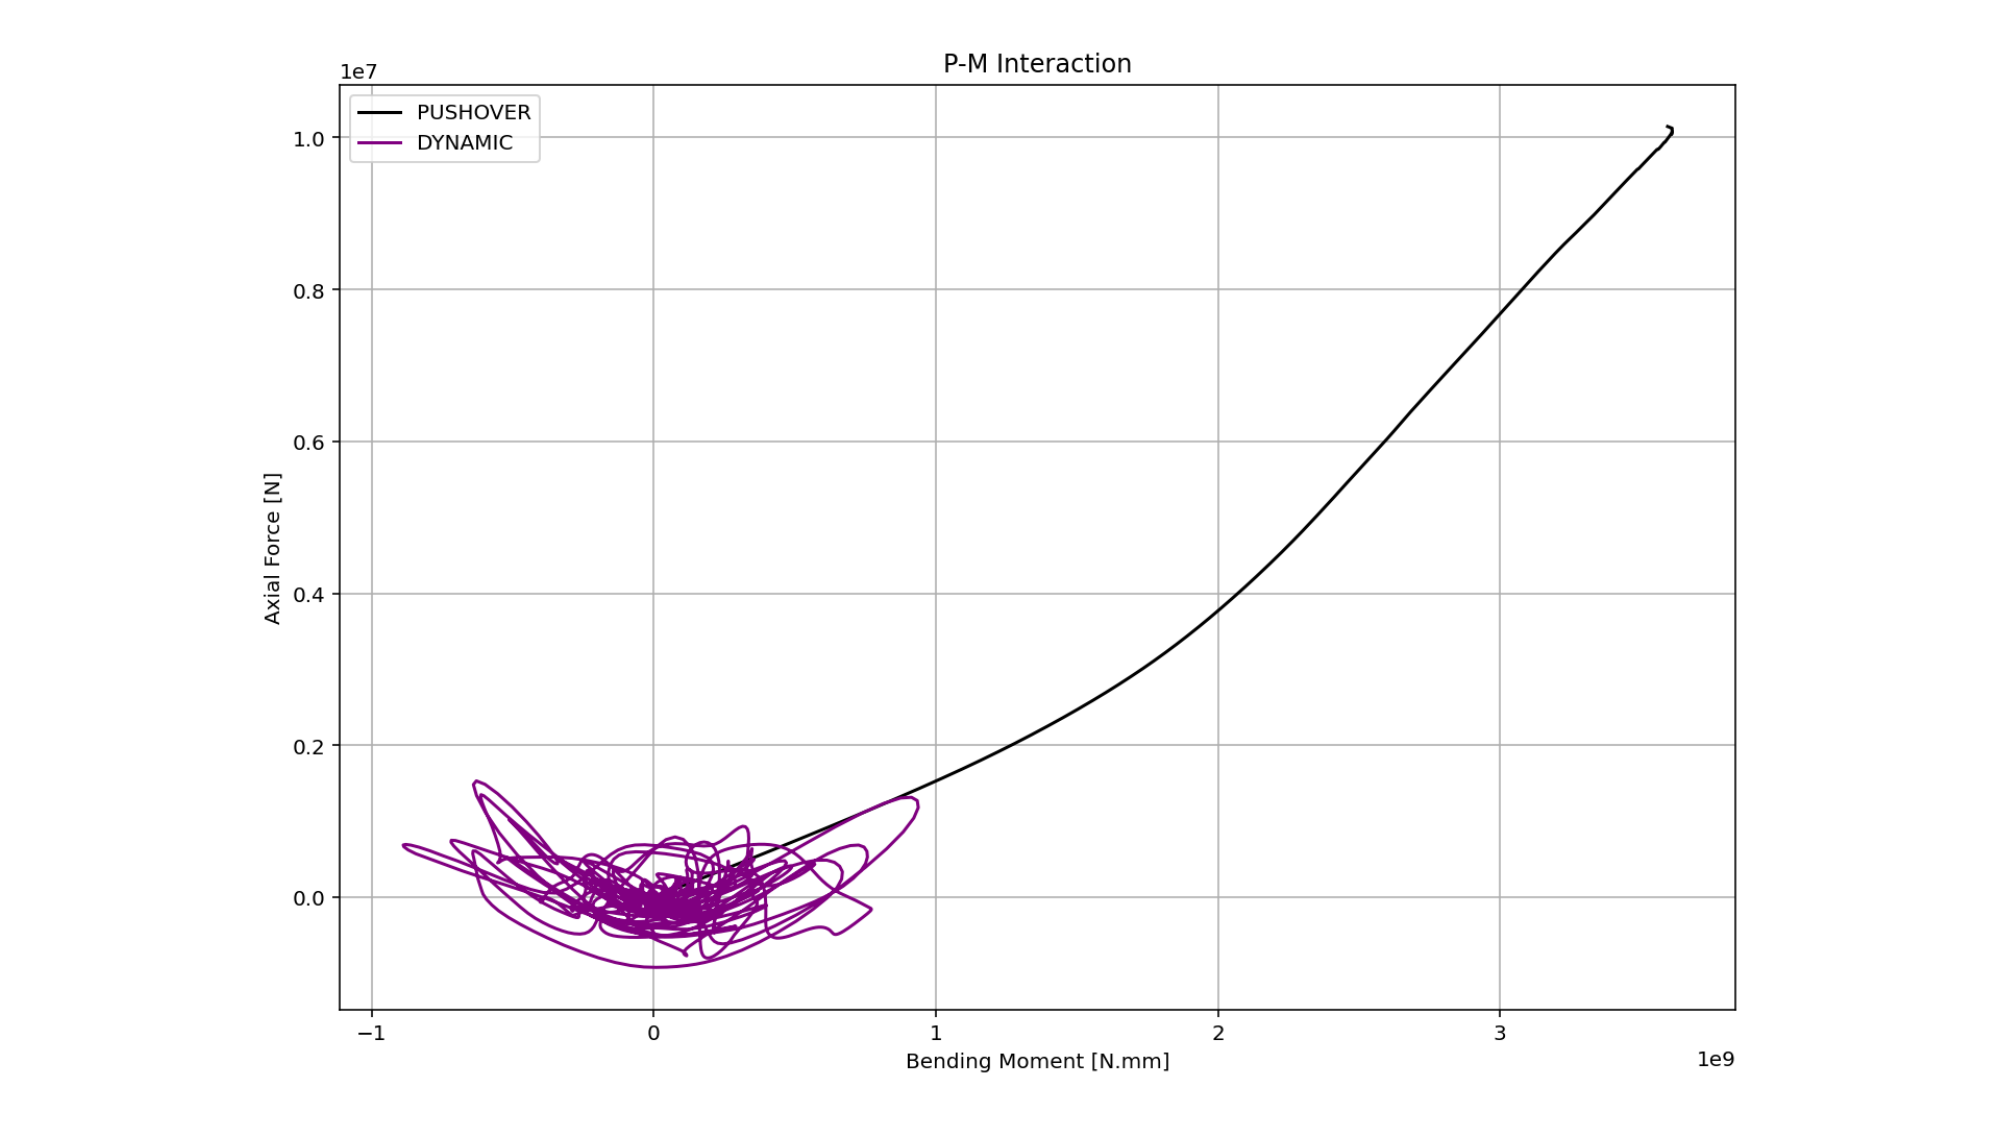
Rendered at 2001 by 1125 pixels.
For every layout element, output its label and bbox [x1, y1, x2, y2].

picture [249, 37, 1751, 1087]
